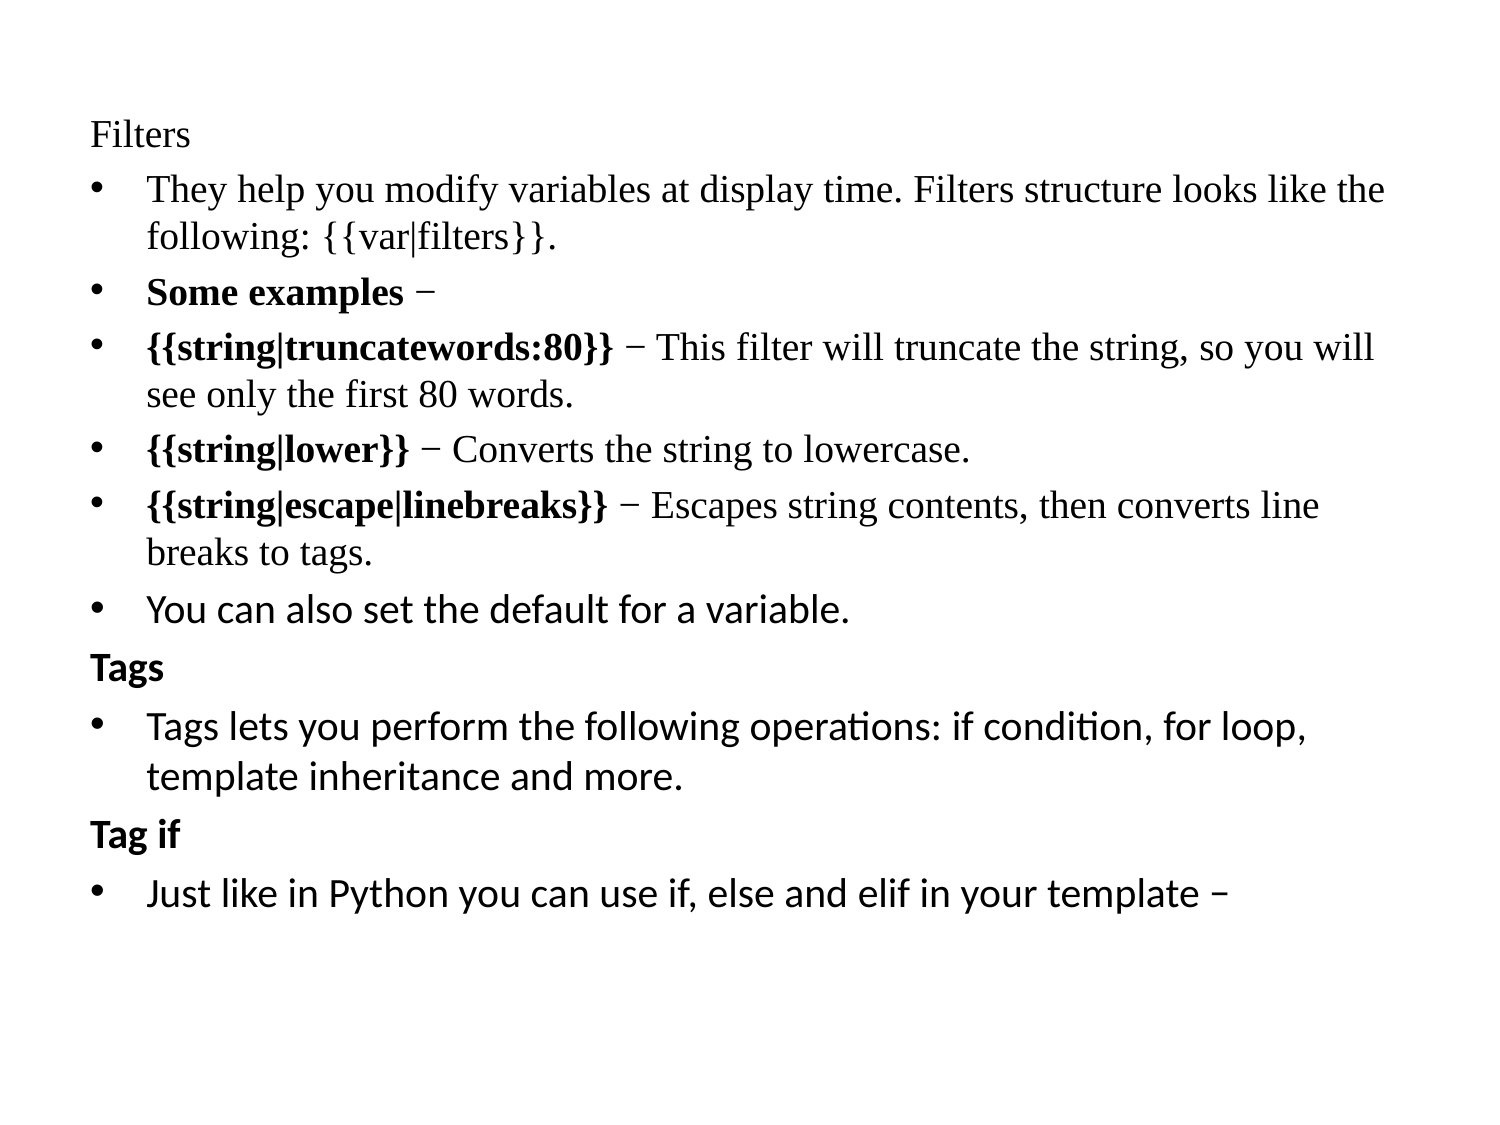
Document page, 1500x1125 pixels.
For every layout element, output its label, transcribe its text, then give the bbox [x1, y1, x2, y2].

list Filters They help you modify variables at display time. Filters structure looks like the following: {{var|filters}}. Some examples − {{string|truncatewords:80}} − This filter will truncate the string, so you will see only the first 80 words. {{string|lower}} − Converts the string to lowercase. {{string|escape|linebreaks}} − Escapes string contents, then converts line breaks to tags. You can also set the default for a variable. Tags Tags lets you perform the following operations: if condition, for loop, template inheritance and more. Tag if Just like in Python you can use if, else and elif in your template − [75, 99, 1425, 1005]
